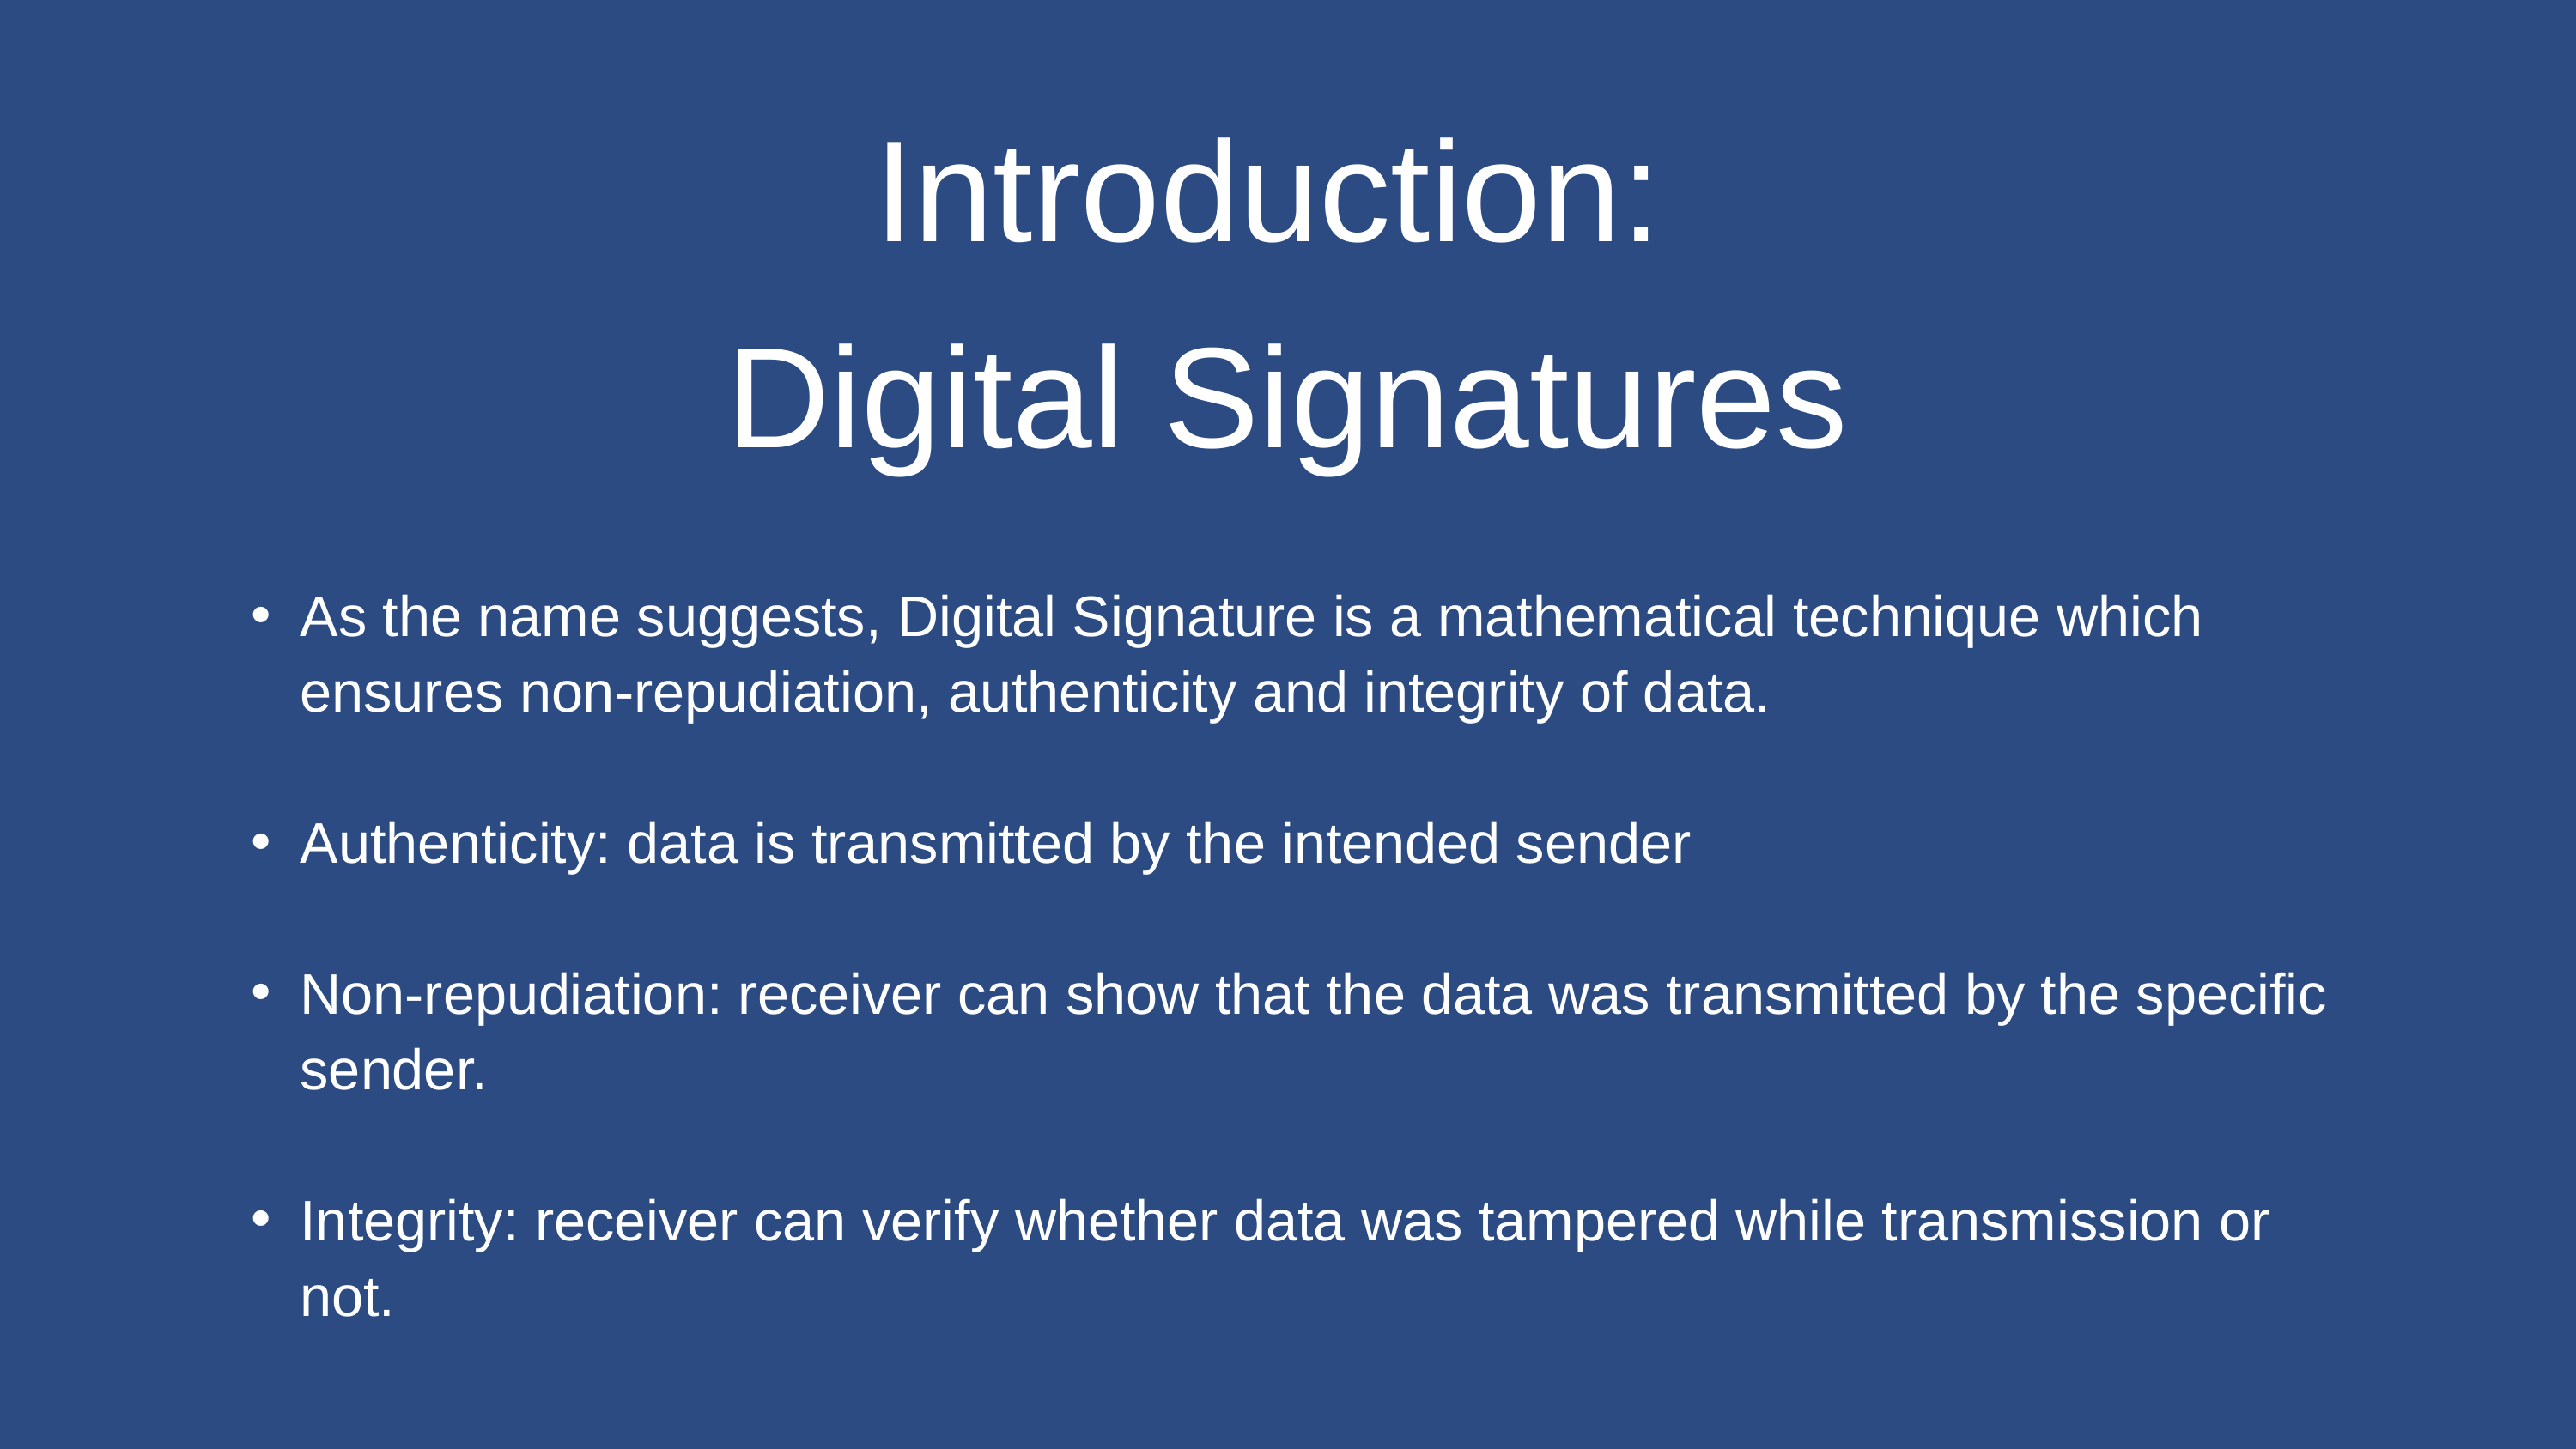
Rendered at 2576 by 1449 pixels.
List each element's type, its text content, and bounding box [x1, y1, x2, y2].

text_box As the name suggests, Digital Signature is a mathematical technique which ensures non-repudiation, authenticity and integrity of data. Authenticity: data is transmitted by the intended sender Non-repudiation: receiver can show that the data was transmitted by the specific sender. Integrity: receiver can verify whether data was tampered while transmission or not. [203, 573, 2373, 1449]
text_box Introduction: Digital Signatures [522, 64, 2053, 476]
